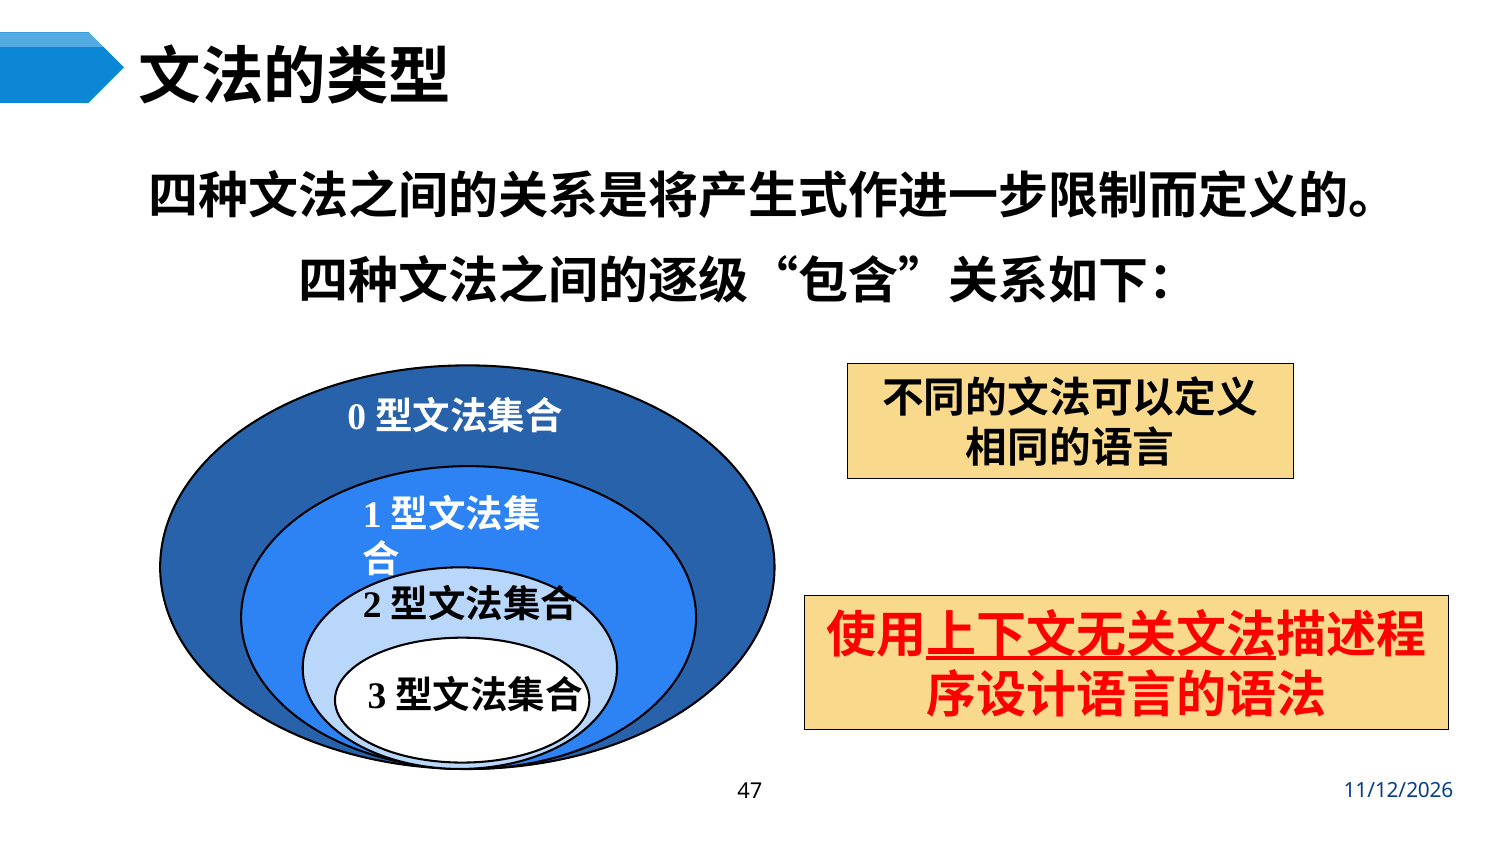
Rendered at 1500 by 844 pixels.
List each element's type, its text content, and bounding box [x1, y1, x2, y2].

text_box 使用上下文无关文法描述程序设计语言的语法 [804, 595, 1449, 730]
list 四种文法之间的关系是将产生式作进一步限制而定义的。 四种文法之间的逐级“包含”关系如下： [123, 156, 1373, 686]
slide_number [847, 769, 1469, 814]
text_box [159, 365, 775, 770]
slide_number 47 [654, 769, 846, 814]
title 文法的类型 [123, 43, 1425, 103]
text_box 不同的文法可以定义相同的语言 [847, 363, 1294, 479]
